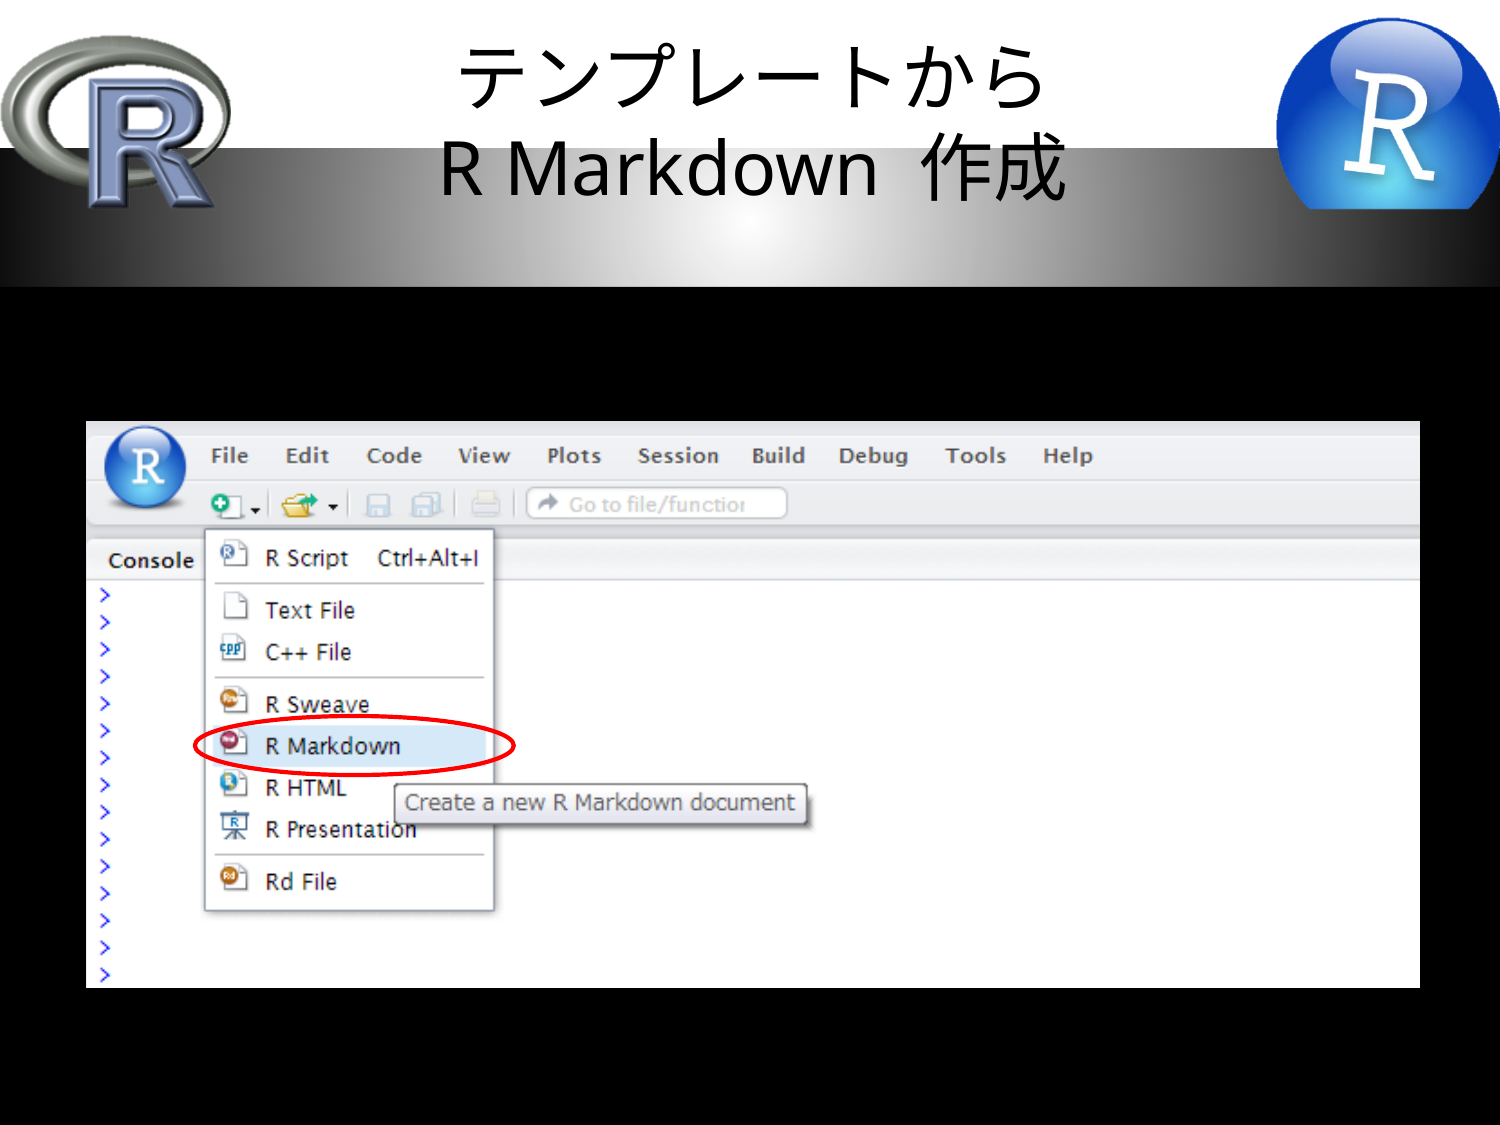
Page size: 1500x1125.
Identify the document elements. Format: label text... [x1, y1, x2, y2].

picture [0, 7, 231, 238]
picture [1274, 4, 1500, 211]
picture [85, 420, 1421, 988]
title テンプレートから R Markdown 作成 [239, 68, 1267, 173]
